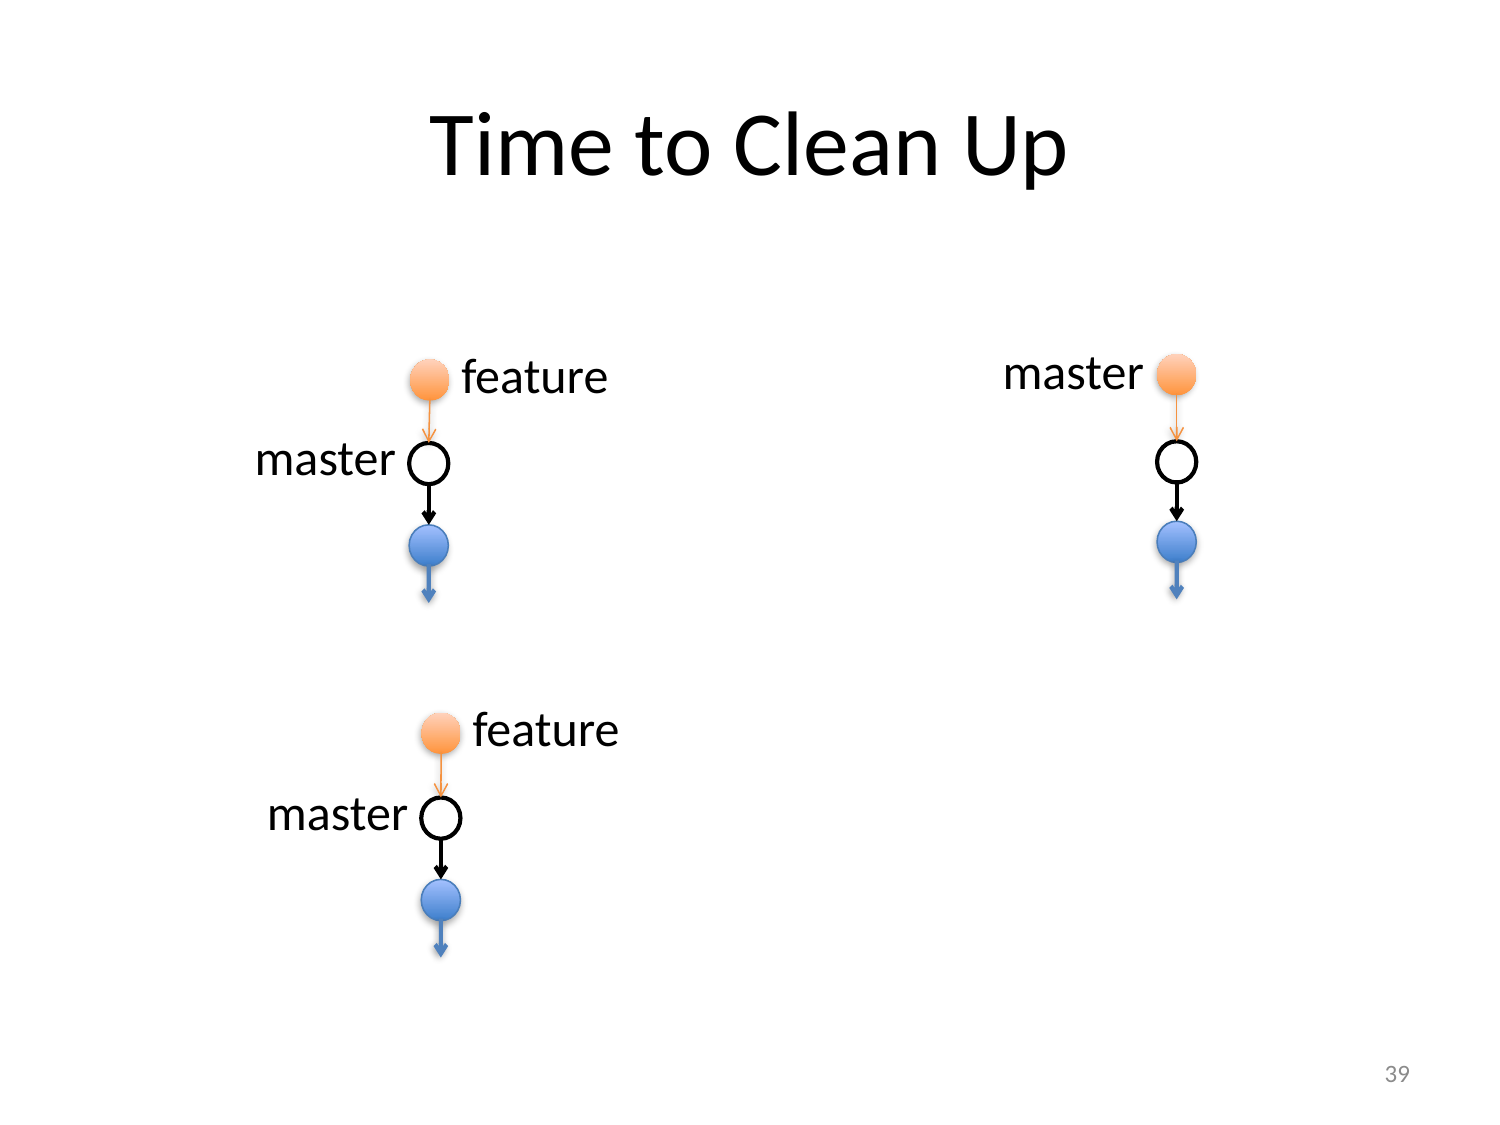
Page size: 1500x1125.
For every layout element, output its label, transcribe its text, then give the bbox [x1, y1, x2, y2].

text_box [421, 712, 461, 754]
text_box [1154, 440, 1199, 485]
text_box feature [438, 335, 631, 411]
text_box [1156, 521, 1198, 563]
title Time to Clean Up [75, 45, 1425, 233]
text_box [408, 524, 450, 566]
text_box master [241, 772, 434, 848]
text_box [407, 442, 451, 487]
text_box [1157, 354, 1197, 396]
text_box master [229, 418, 422, 494]
slide_number 39 [1074, 1042, 1425, 1103]
text_box [410, 359, 450, 401]
text_box feature [450, 688, 643, 764]
text_box [419, 796, 463, 841]
text_box master [977, 331, 1170, 407]
text_box [420, 879, 462, 921]
